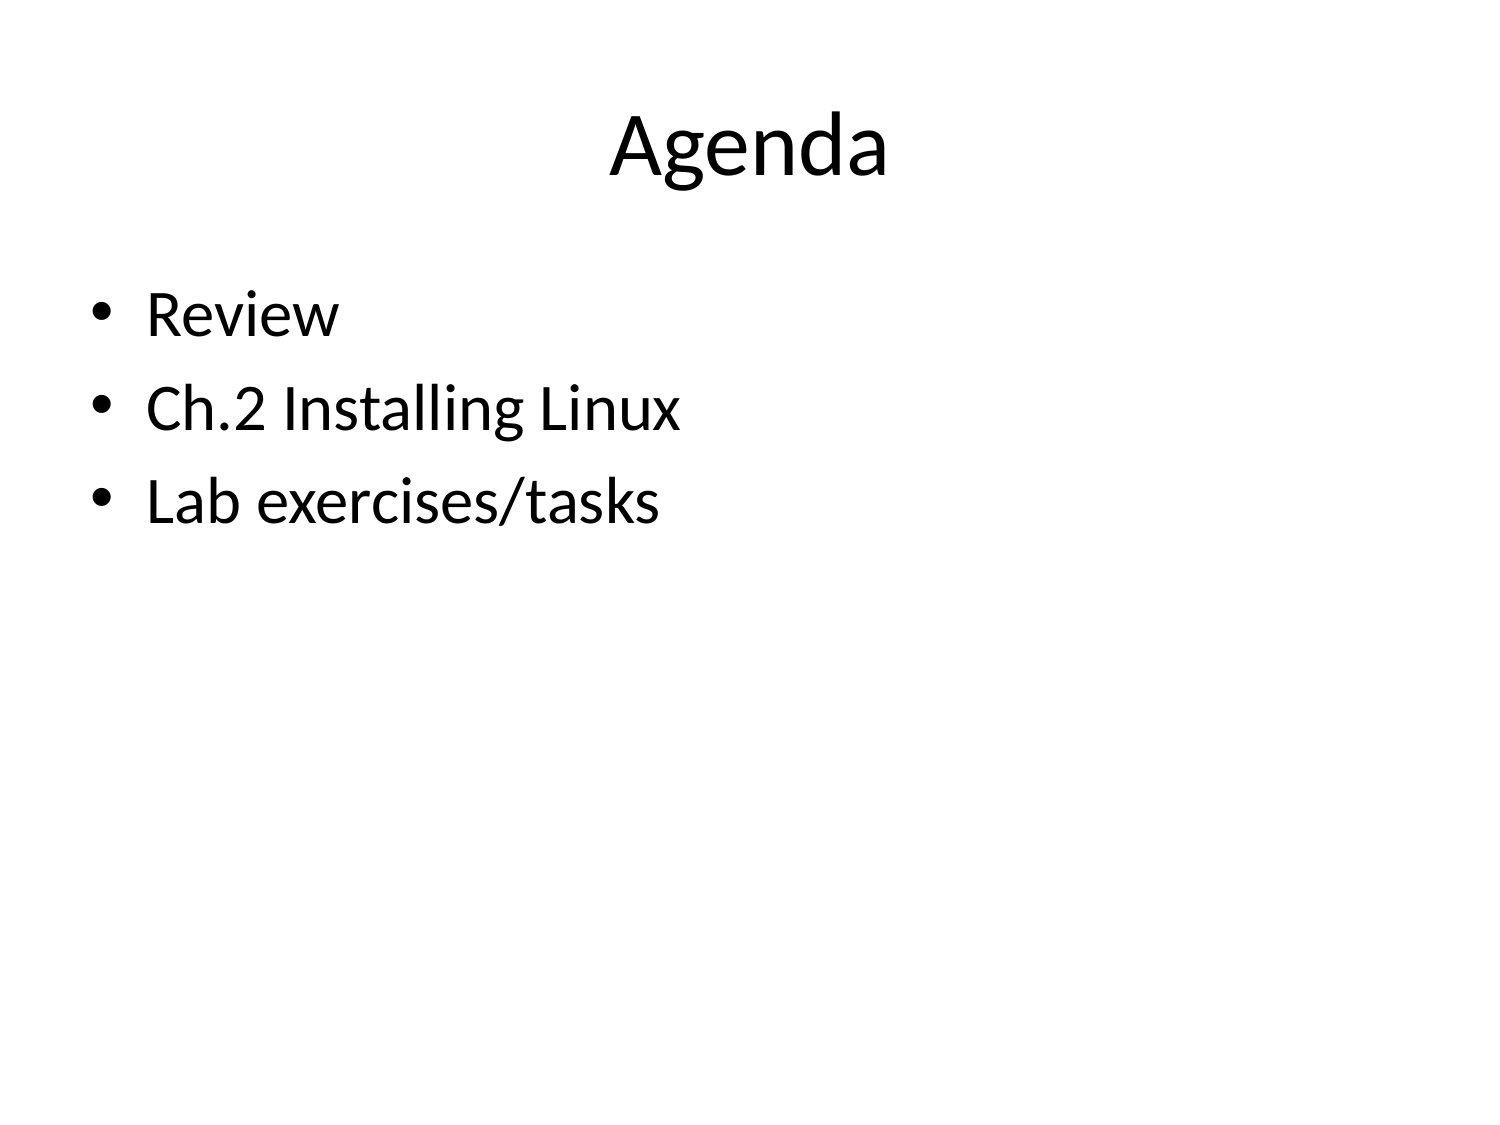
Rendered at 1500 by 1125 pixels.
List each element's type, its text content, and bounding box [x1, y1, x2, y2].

title Agenda [75, 45, 1425, 233]
list Review Ch.2 Installing Linux Lab exercises/tasks [75, 262, 1500, 1125]
